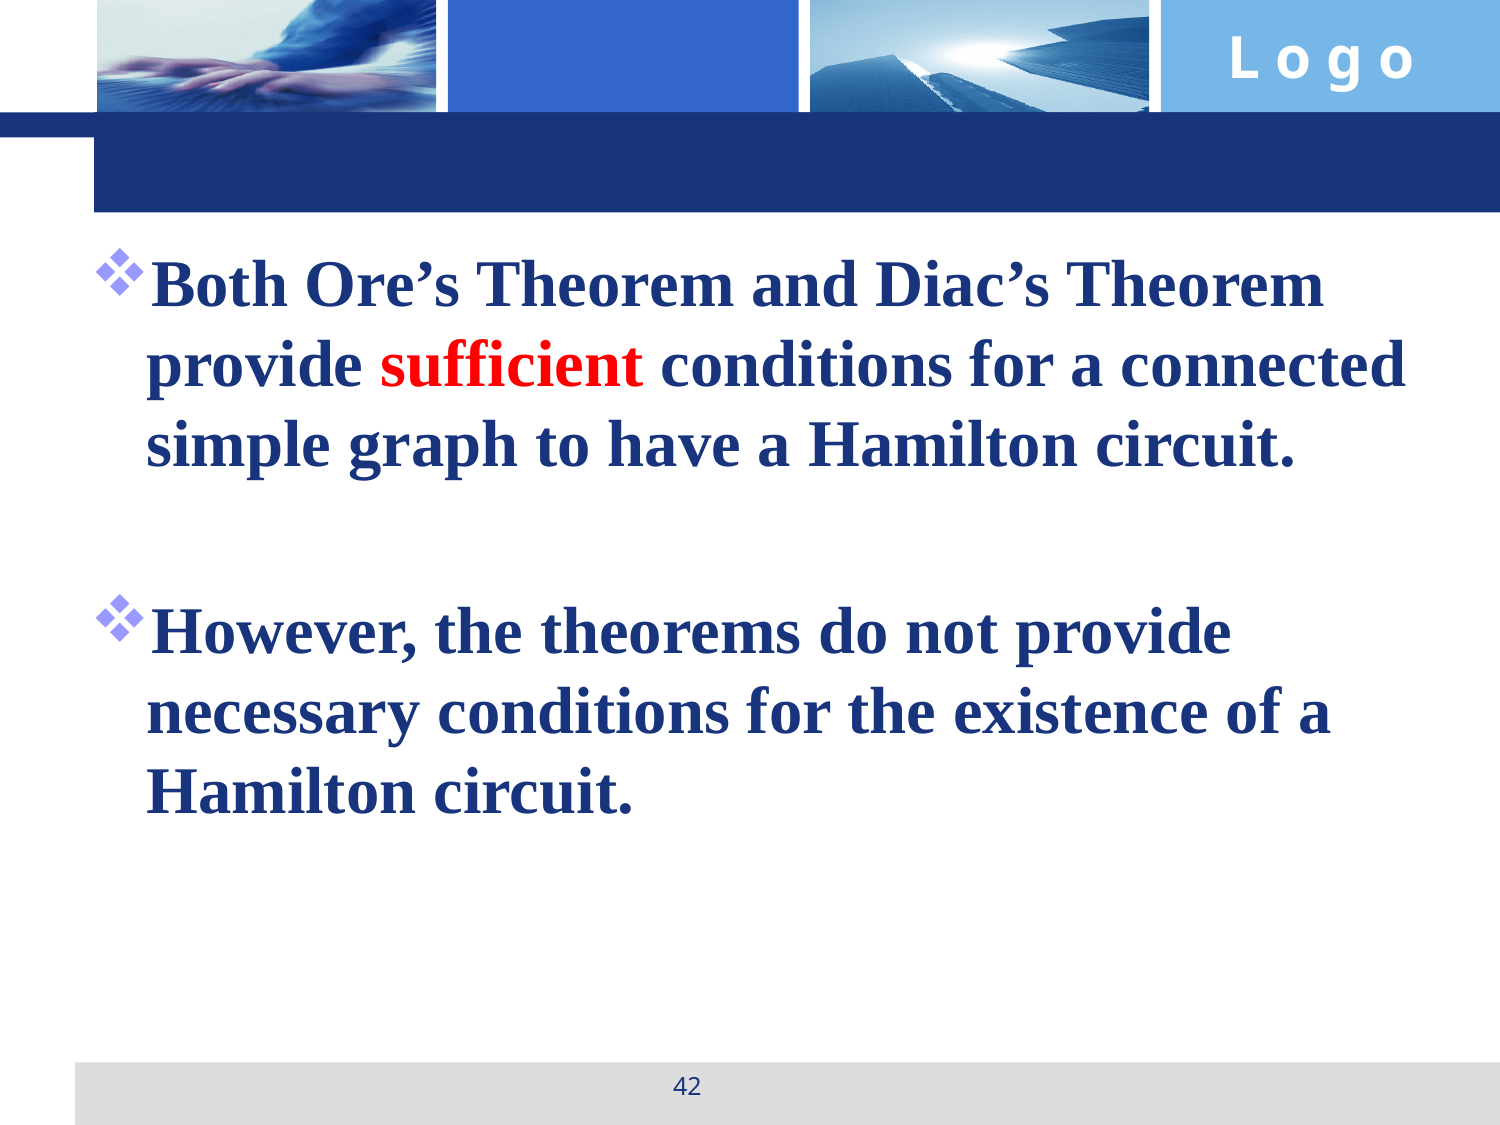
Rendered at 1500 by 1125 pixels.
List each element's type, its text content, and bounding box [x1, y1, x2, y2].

picture [810, 0, 1150, 112]
list Both Ore’s Theorem and Diac’s Theorem provide sufficient conditions for a connected simple graph to have a Hamilton circuit. However, the theorems do not provide necessary conditions for the existence of a Hamilton circuit. [75, 232, 1425, 1034]
picture [97, 0, 437, 112]
slide_number 42 [512, 1062, 863, 1116]
